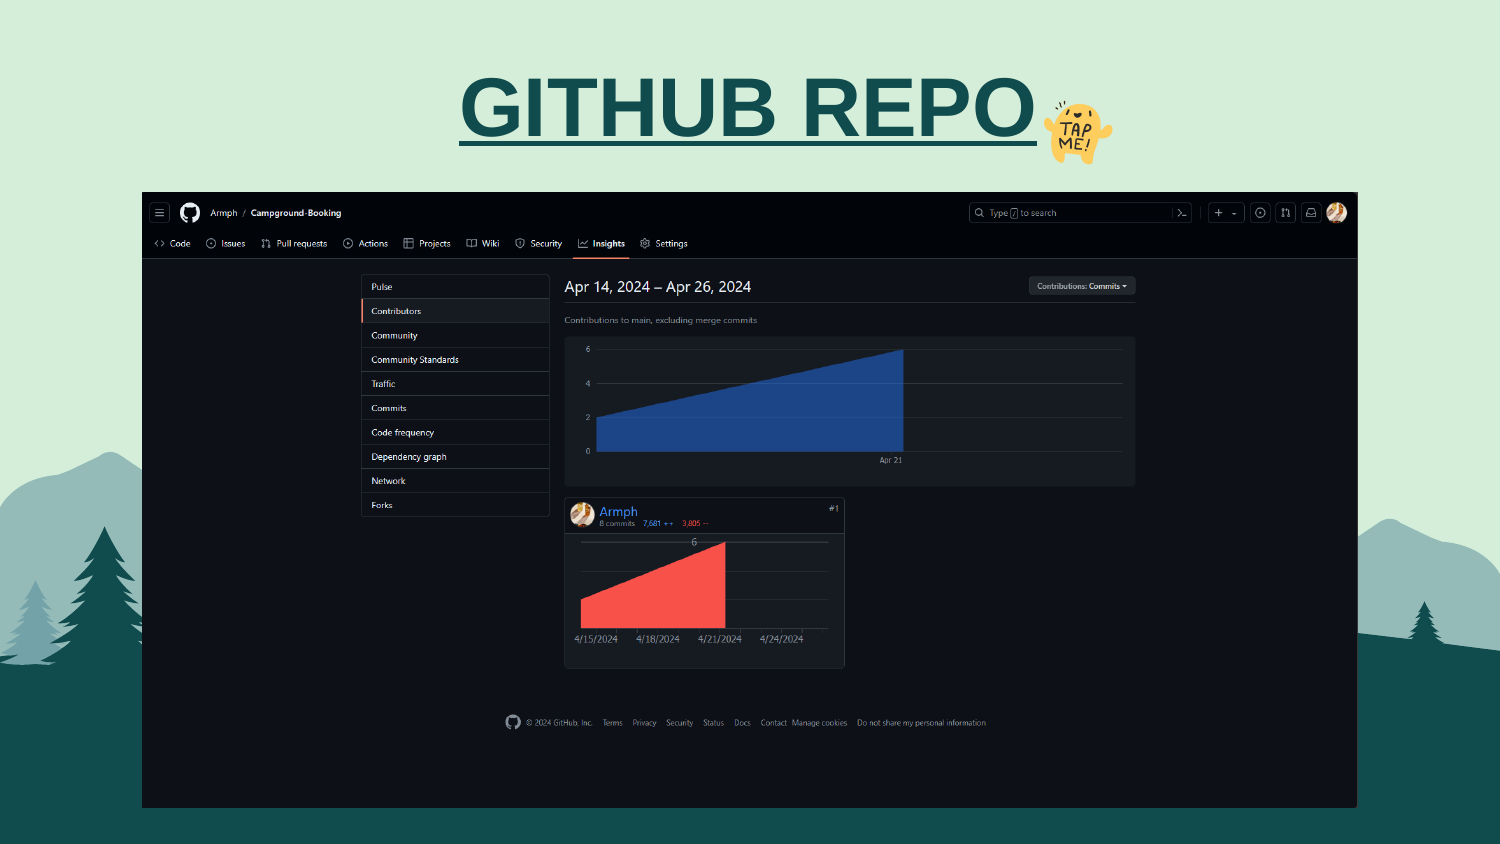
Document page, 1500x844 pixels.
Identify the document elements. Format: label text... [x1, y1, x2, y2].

picture [142, 192, 1358, 808]
picture [1042, 93, 1114, 167]
text_box GITHUB REPO [444, 38, 1056, 180]
